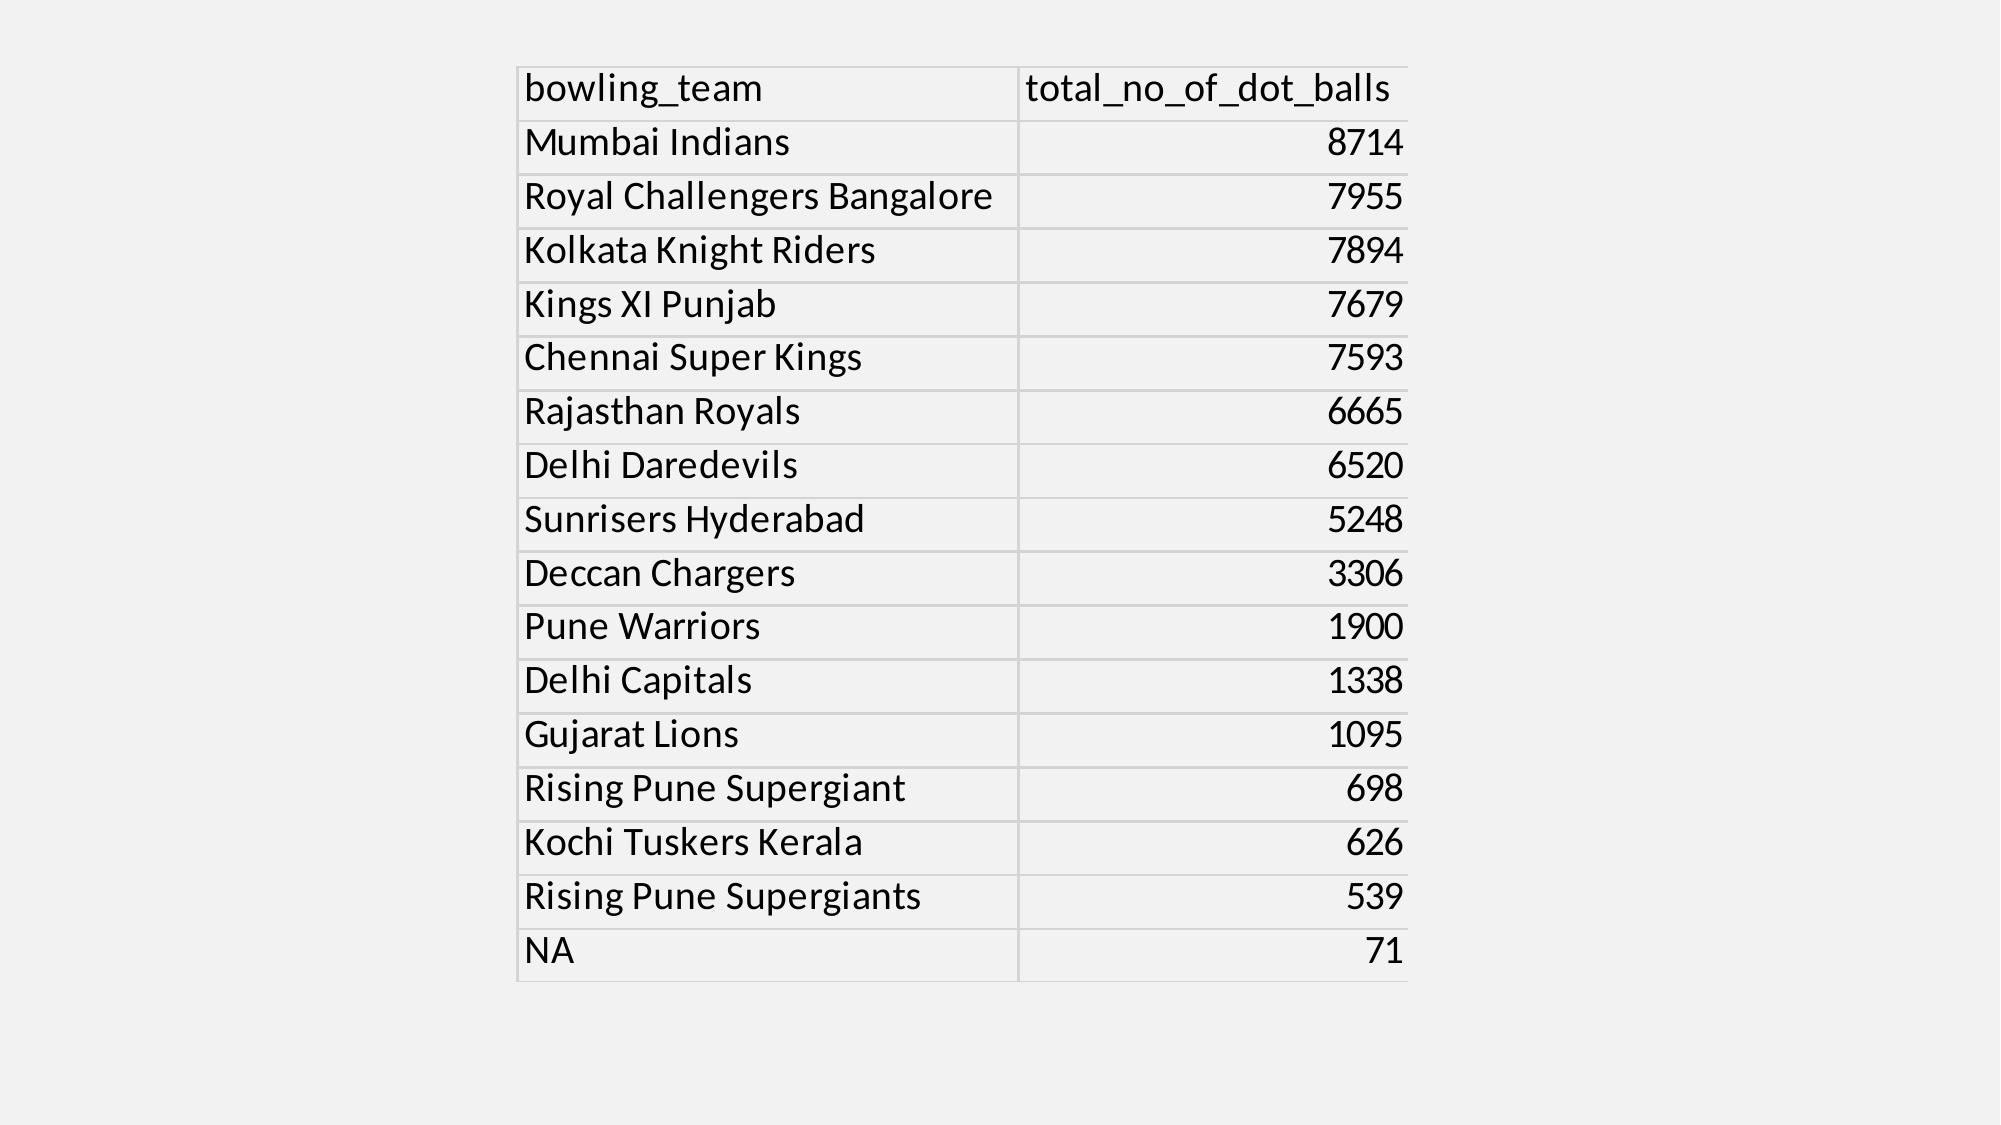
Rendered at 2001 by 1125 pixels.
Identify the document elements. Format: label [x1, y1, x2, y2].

picture [516, 65, 1411, 985]
